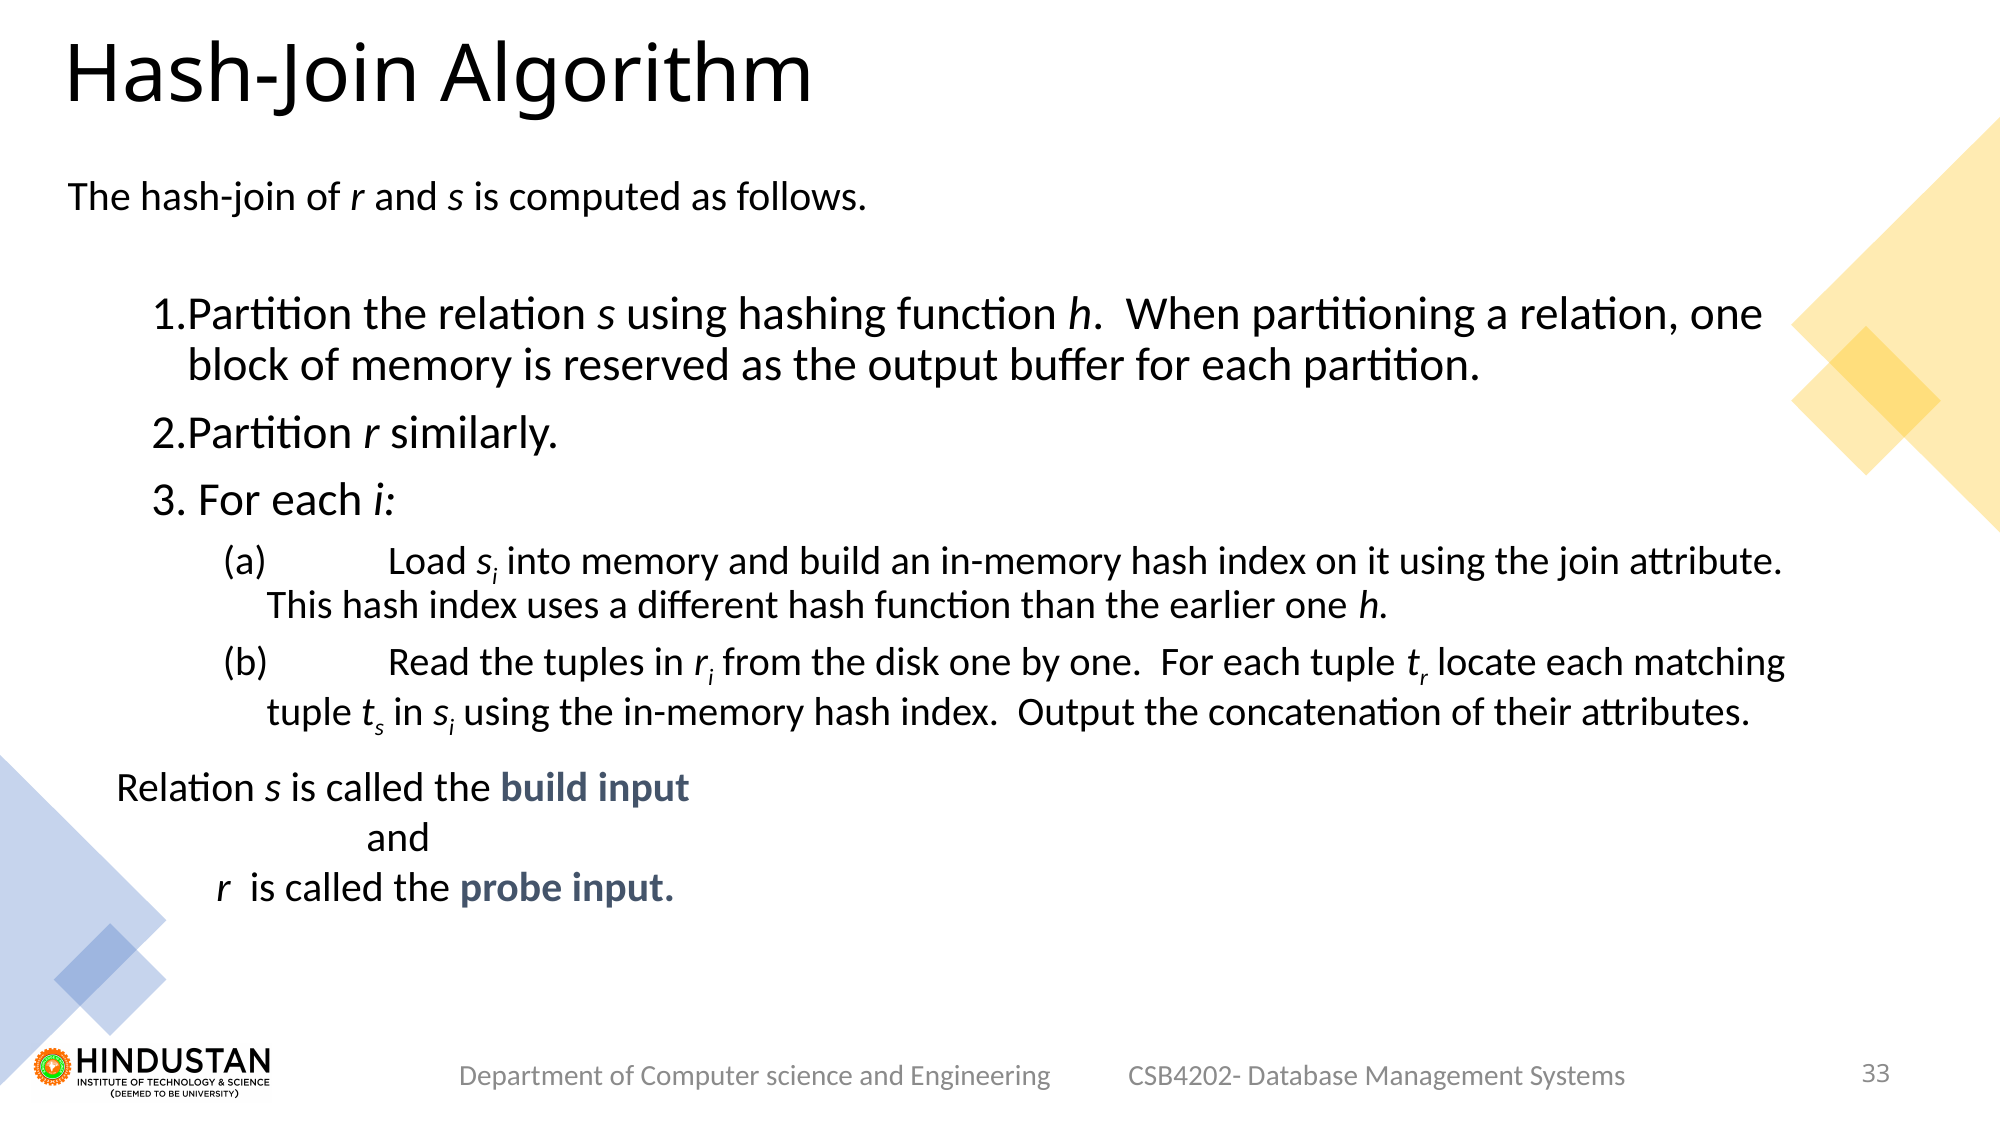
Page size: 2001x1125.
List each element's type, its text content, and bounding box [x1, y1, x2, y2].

footer Department of Computer science and Engineering CSB4202- Database Management Systems [339, 1043, 1747, 1104]
list 1.Partition the relation s using hashing function h. When partitioning a relation, one block of memory is reserved as the output buffer for each partition. 2.Partition r similarly. 3. For each i: (a) Load si into memory and build an in-memory hash index on it using the join attribute. This hash index uses a different hash function than the earlier one h. (b) Read the tuples in ri from the disk one by one. For each tuple tr locate each matching tuple ts in si using the in-memory hash index. Output the concatenation of their attributes. [136, 281, 1872, 752]
text_box [52, 921, 168, 1038]
picture [31, 1043, 272, 1103]
text_box [1789, 363, 1904, 477]
text_box The hash-join of r and s is computed as follows. [52, 161, 883, 227]
title Hash-Join Algorithm [48, 24, 1672, 127]
slide_number 33 [1834, 1042, 1906, 1103]
text_box Relation s is called the build input and r is called the probe input. [98, 752, 709, 918]
text_box [0, 753, 168, 1088]
text_box [1789, 115, 2000, 535]
